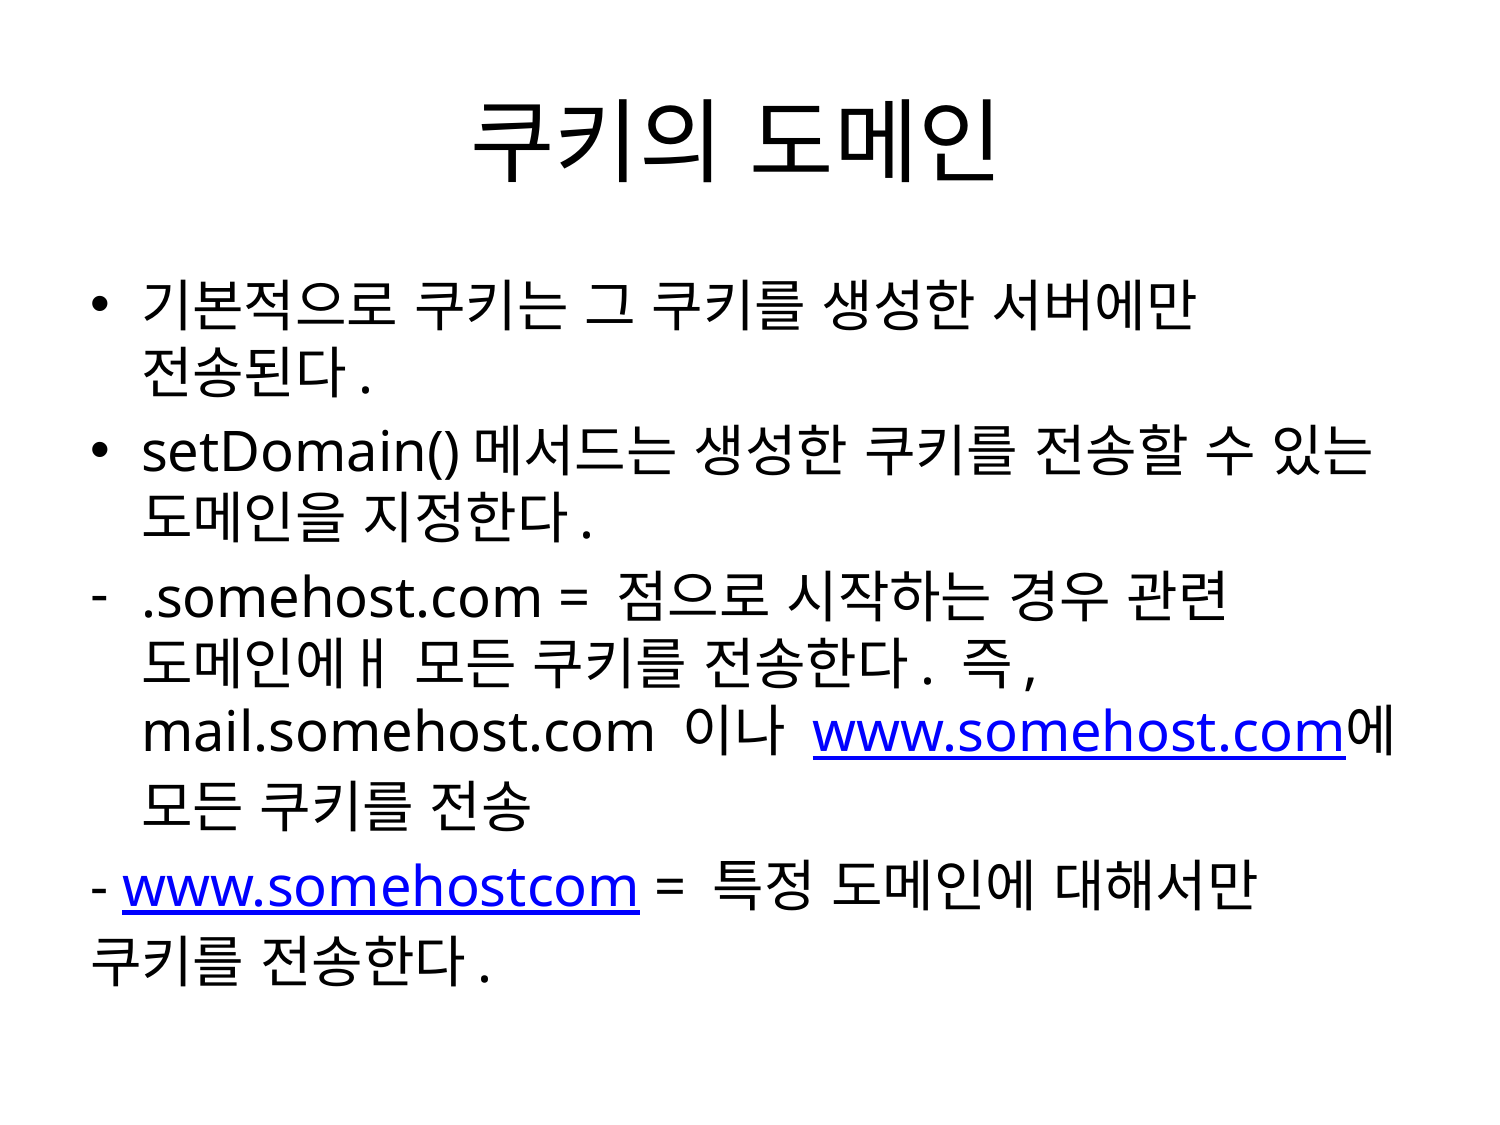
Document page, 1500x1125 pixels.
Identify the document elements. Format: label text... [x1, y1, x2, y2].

list 기본적으로 쿠키는 그 쿠키를 생성한 서버에만 전송된다. setDomain()메서드는 생성한 쿠키를 전송할 수 있는 도메인을 지정한다. .somehost.com = 점으로 시작하는 경우 관련 도메인에ㅐ 모든 쿠키를 전송한다. 즉, mail.somehost.com 이나 www.somehost.com에 모든 쿠키를 전송 - www.somehostcom = 특정 도메인에 대해서만 쿠키를 전송한다. [75, 262, 1425, 1005]
title 쿠키의 도메인 [75, 45, 1425, 233]
